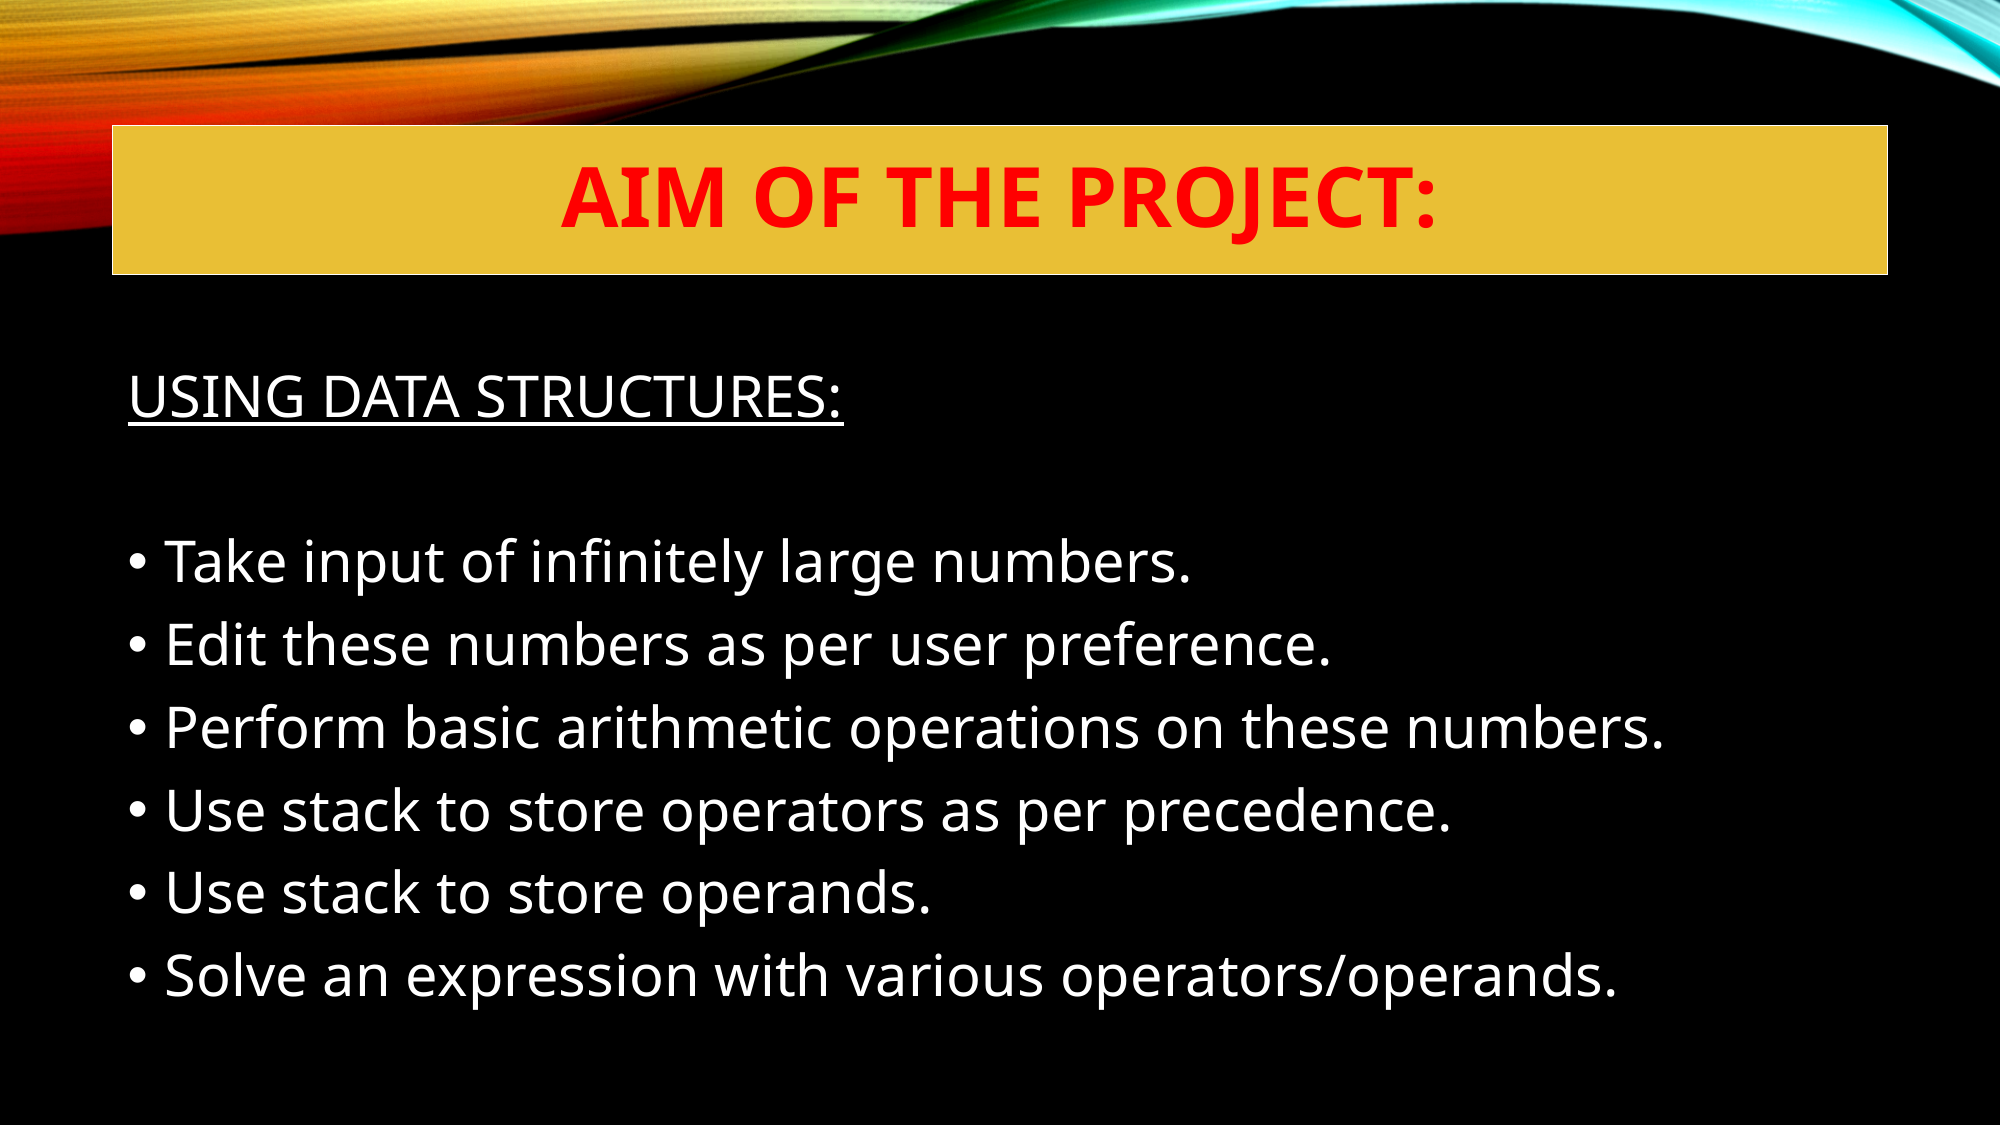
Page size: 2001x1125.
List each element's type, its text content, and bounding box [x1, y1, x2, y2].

picture [0, 0, 2000, 237]
title AIM OF THE PROJECT: [112, 125, 1888, 275]
list USING DATA STRUCTURES: Take input of infinitely large numbers. Edit these numbers as per user preference. Perform basic arithmetic operations on these numbers. Use stack to store operators as per precedence. Use stack to store operands. Solve an expression with various operators/operands. [112, 360, 1888, 1021]
